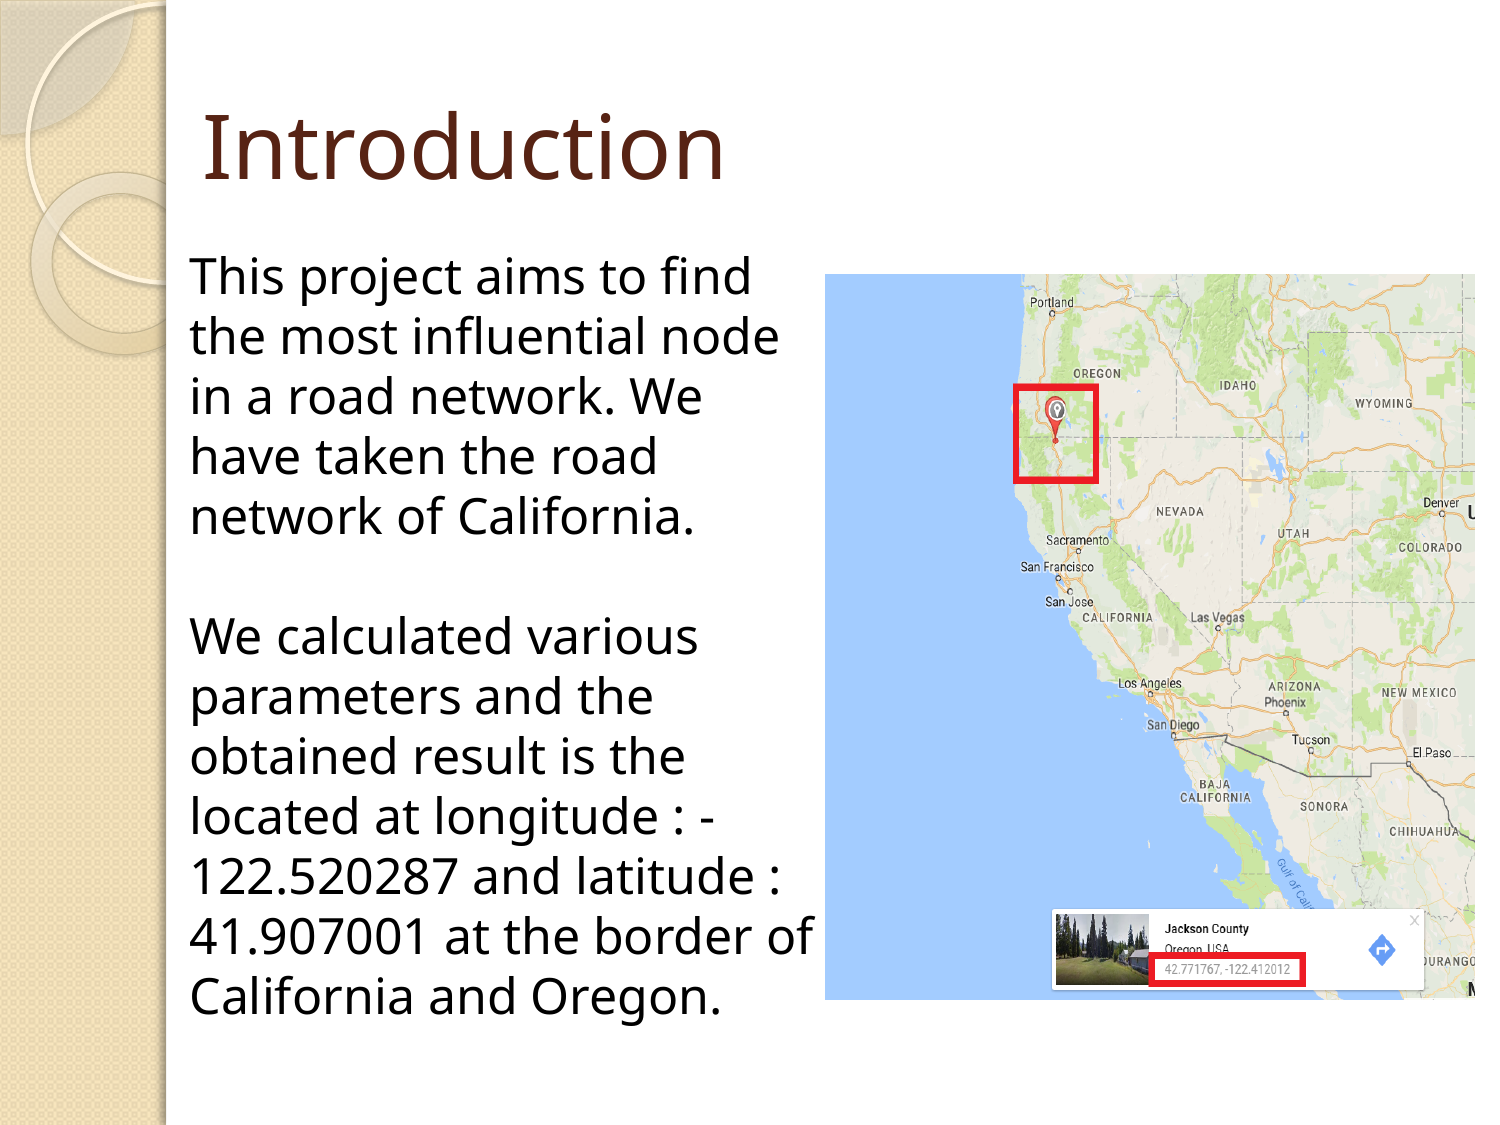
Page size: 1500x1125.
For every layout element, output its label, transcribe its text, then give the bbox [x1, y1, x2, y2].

title Introduction [187, 50, 1500, 238]
picture [824, 274, 1476, 1001]
text_box This project aims to find the most influential node in a road network. We have taken the road network of California. We calculated various parameters and the obtained result is the located at longitude : -122.520287 and latitude : 41.907001 at the border of California and Oregon. [174, 237, 838, 1033]
list [75, 437, 174, 813]
